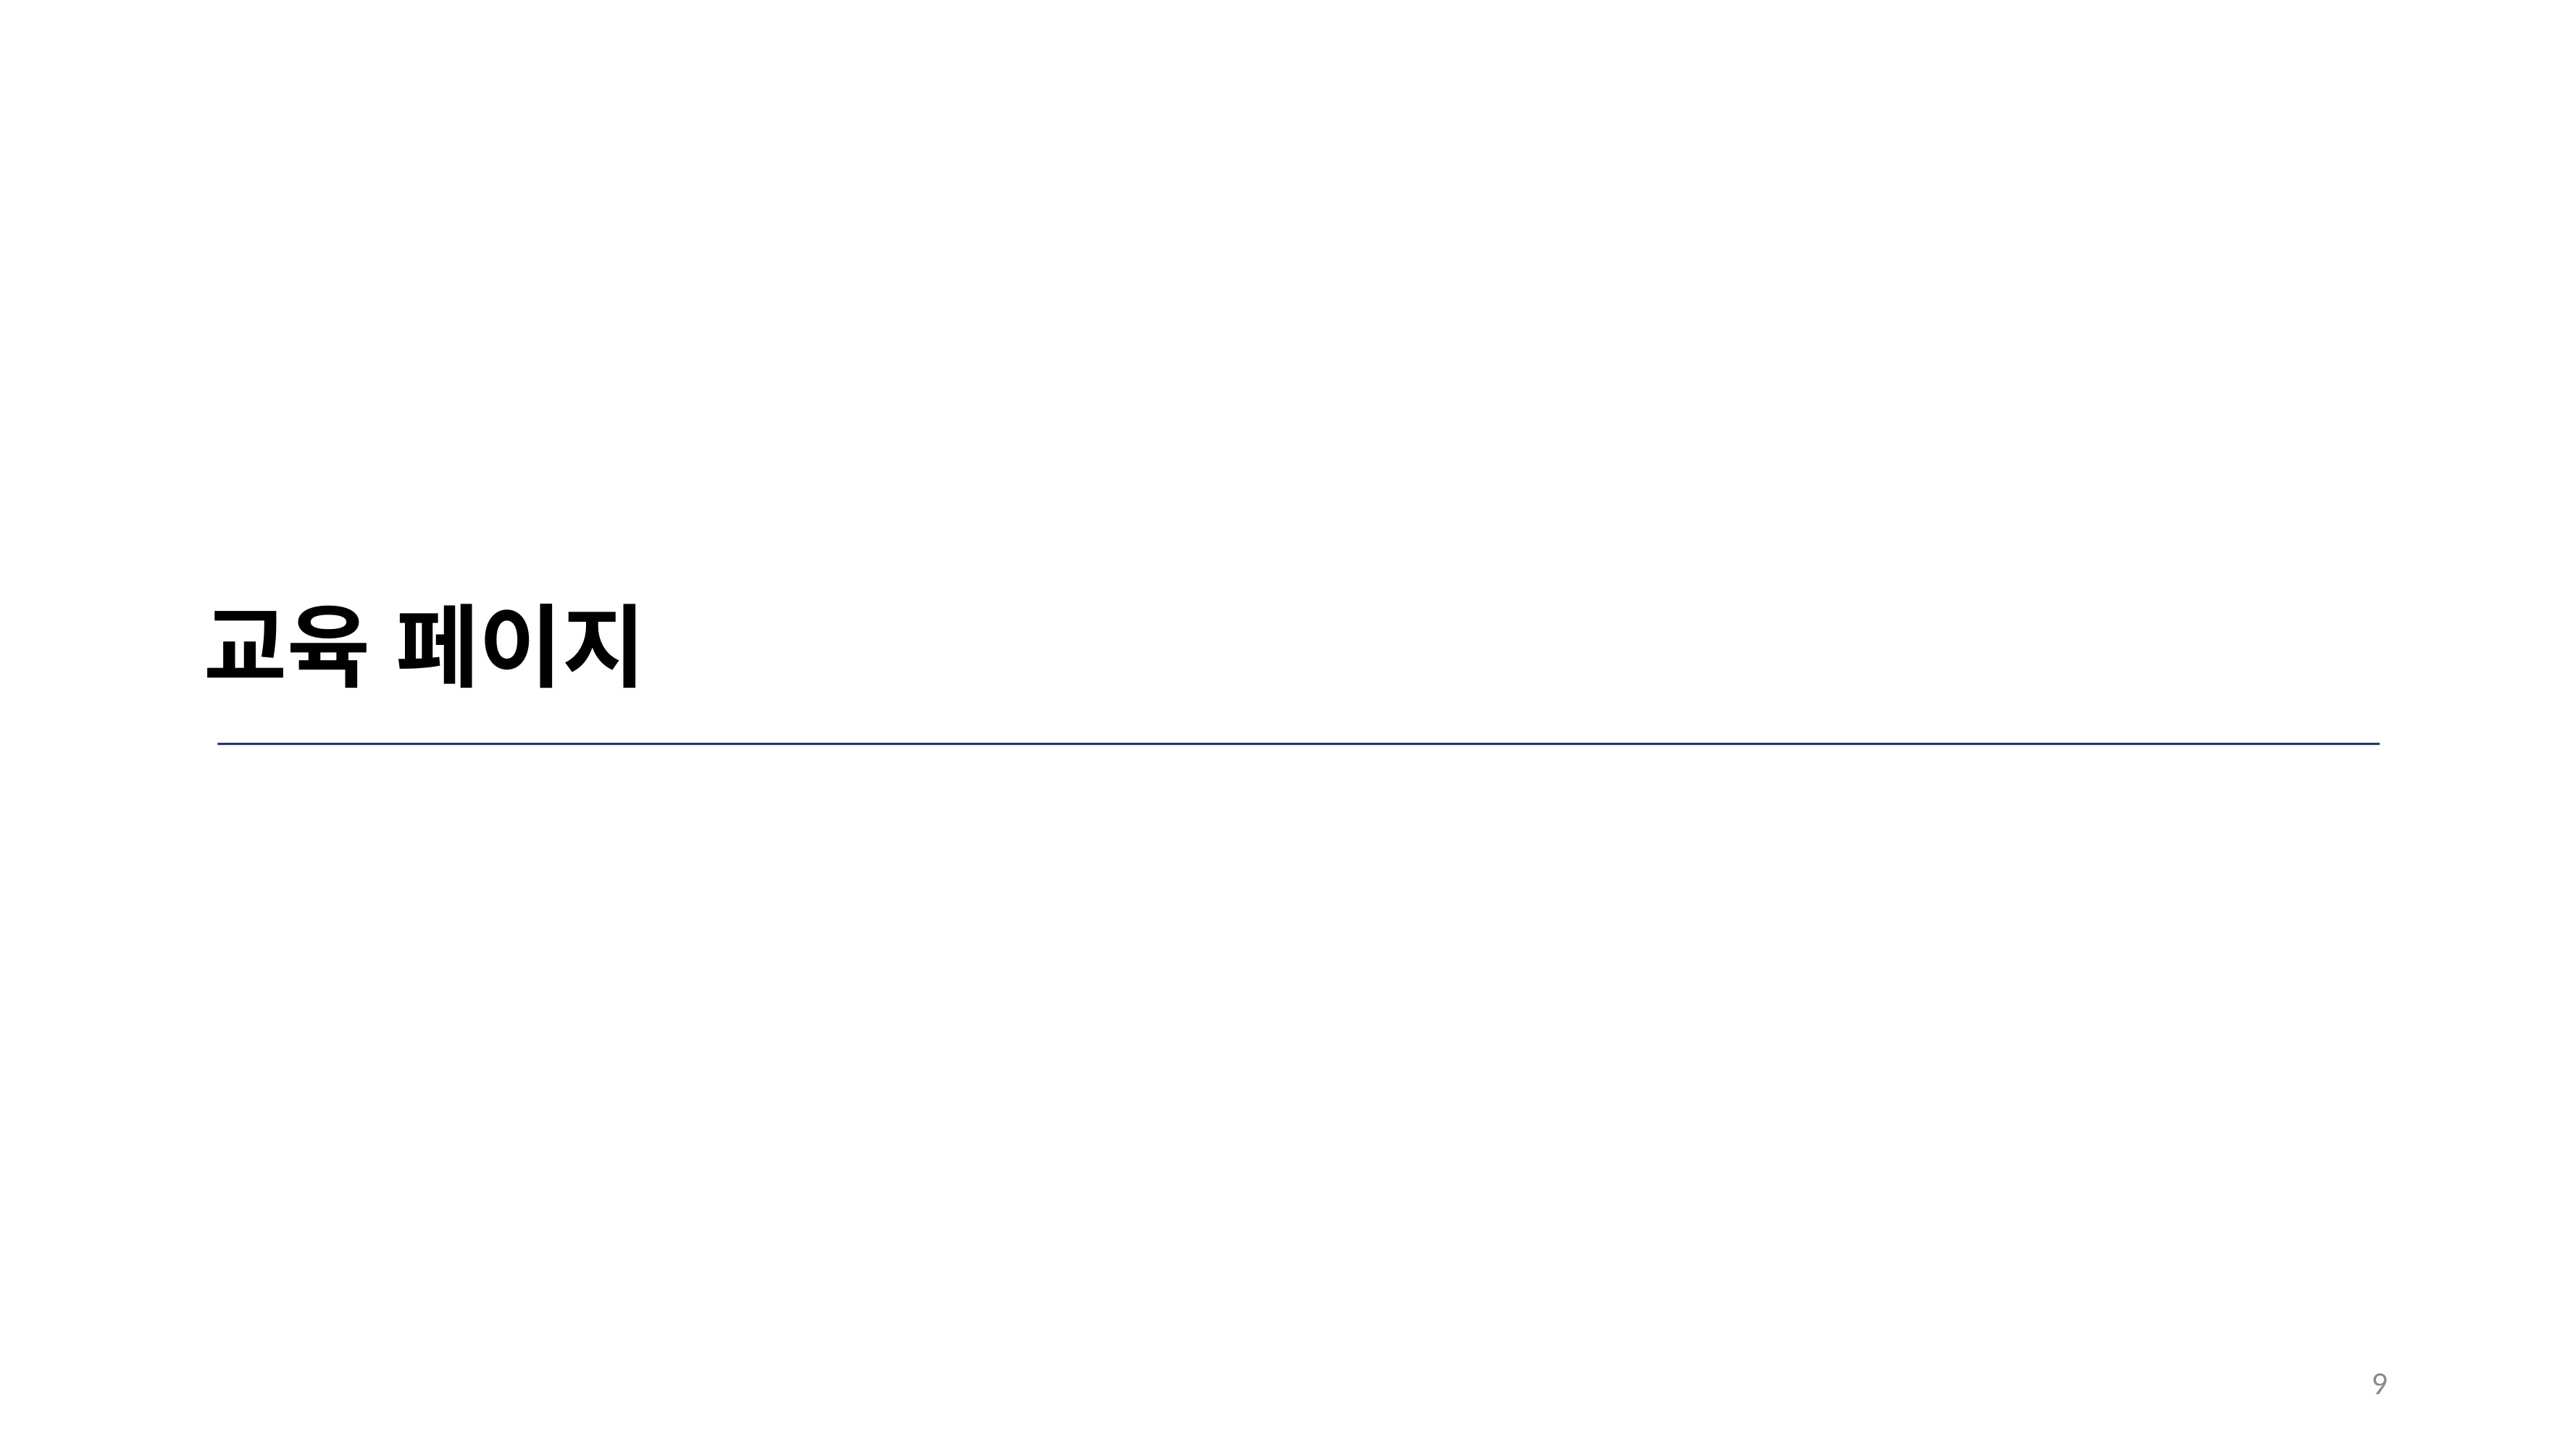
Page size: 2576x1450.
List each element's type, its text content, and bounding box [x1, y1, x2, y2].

slide_number 9 [1819, 1343, 2399, 1421]
title 교육 페이지 [193, 201, 2383, 706]
